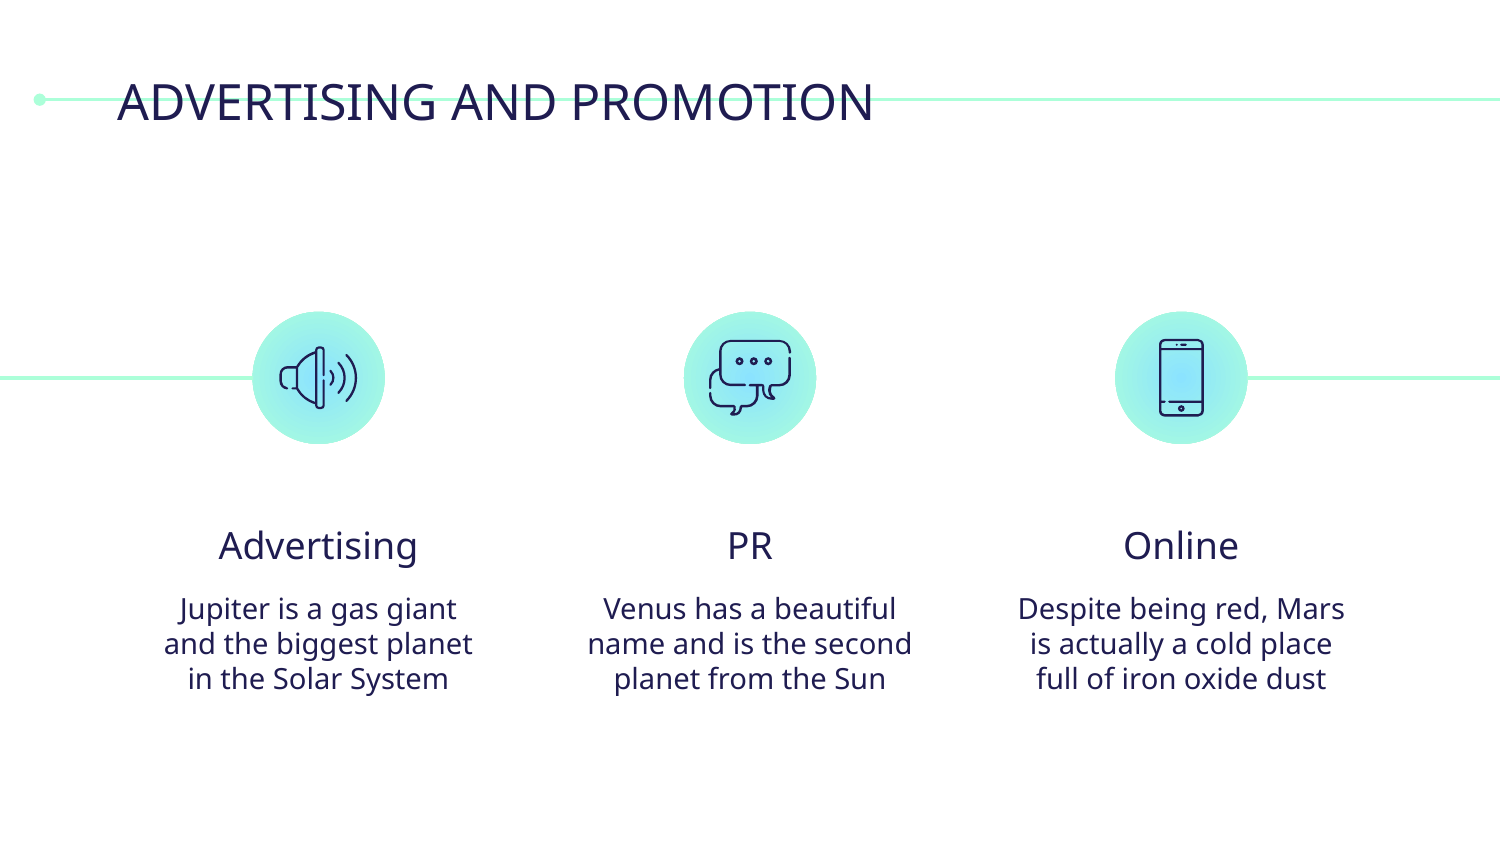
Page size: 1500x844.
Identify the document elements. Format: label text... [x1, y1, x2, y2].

title PR [568, 493, 932, 583]
title Advertising [137, 493, 501, 583]
title Online [999, 493, 1363, 583]
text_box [1158, 338, 1205, 417]
text_box [252, 311, 385, 444]
list Venus has a beautiful name and is the second planet from the Sun [568, 583, 932, 765]
title ADVERTISING AND PROMOTION [102, 55, 1101, 144]
text_box [1115, 311, 1248, 444]
list Jupiter is a gas giant and the biggest planet in the Solar System [137, 583, 501, 765]
text_box [683, 311, 817, 444]
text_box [708, 339, 792, 416]
list Despite being red, Mars is actually a cold place full of iron oxide dust [999, 583, 1363, 765]
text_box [279, 346, 359, 410]
